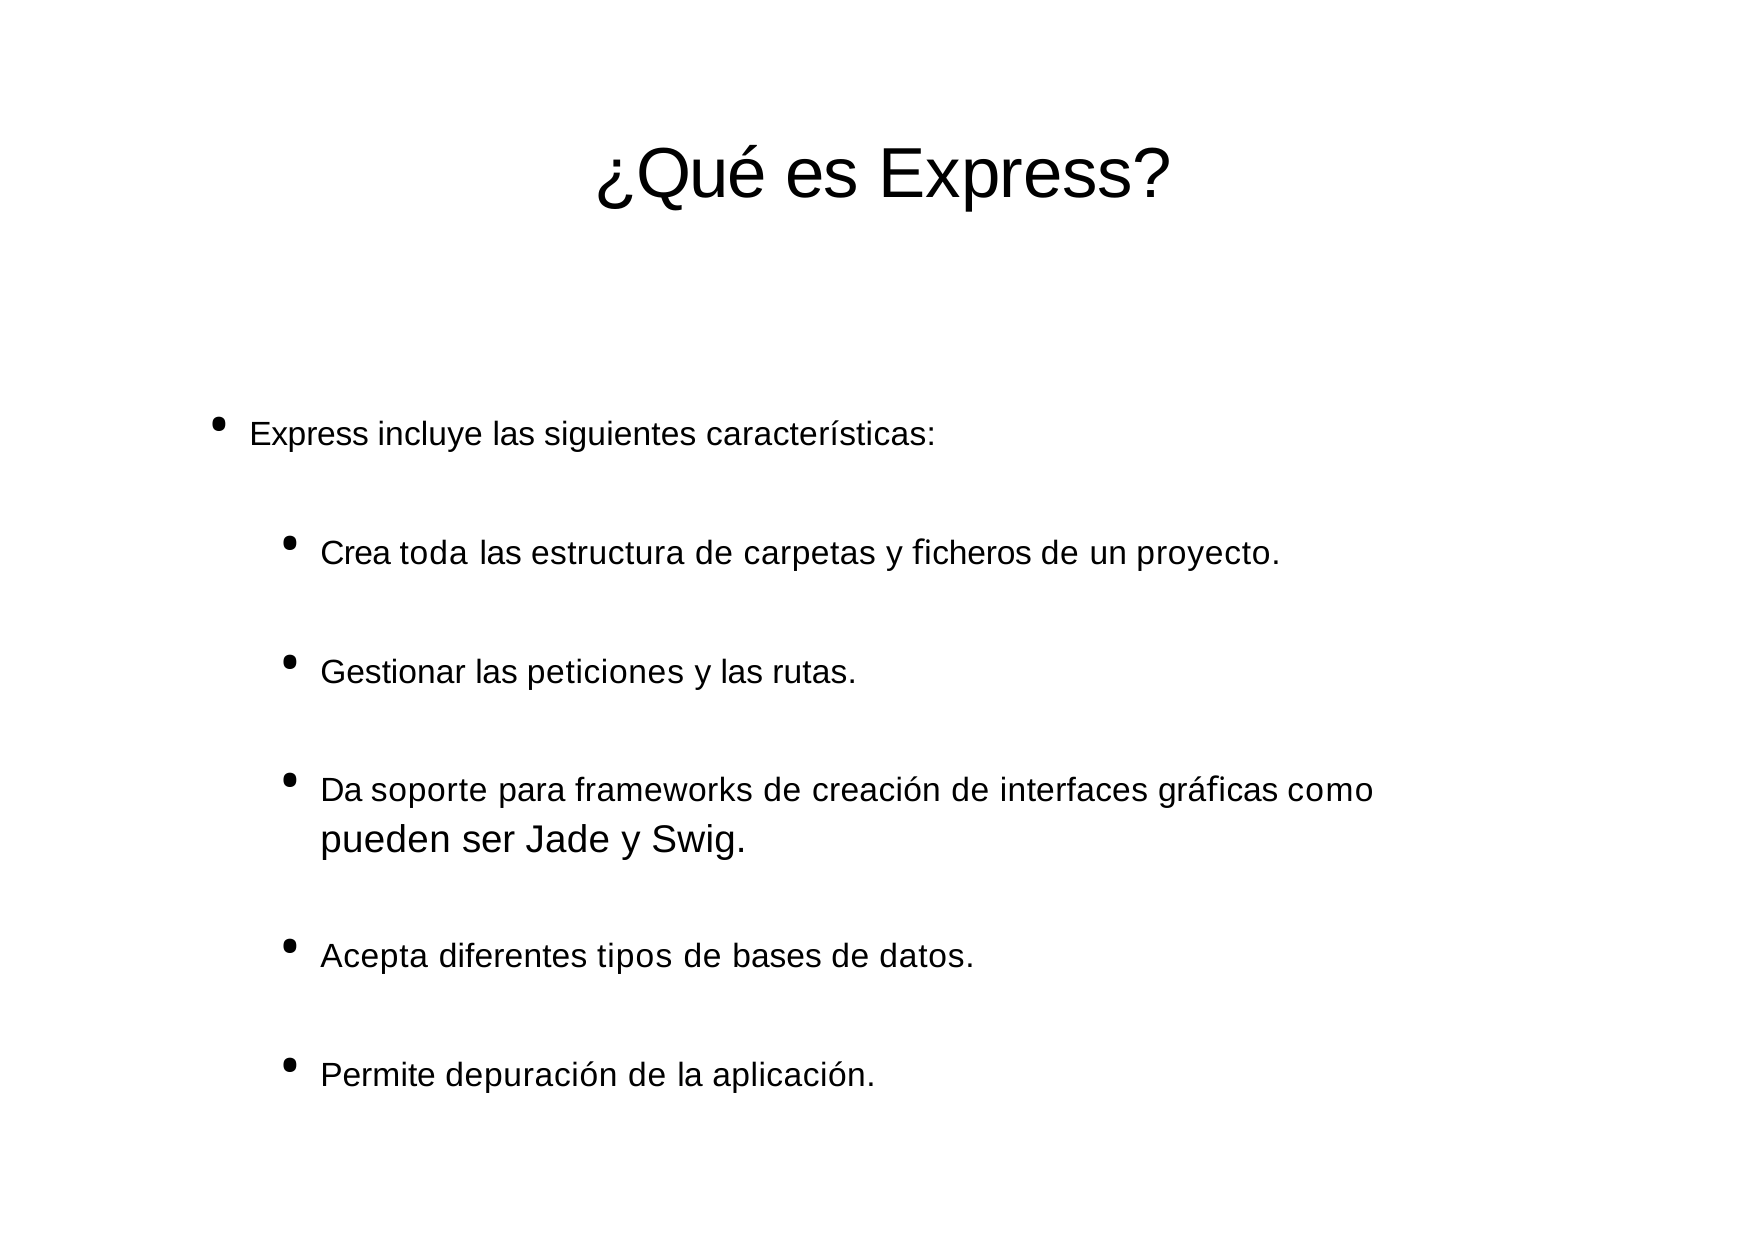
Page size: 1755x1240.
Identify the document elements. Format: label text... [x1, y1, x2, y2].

text_box Express incluye las siguientes características: Crea toda las estructura de carpetas y ﬁcheros de un proyecto. Gestionar las peticiones y las rutas. Da soporte para frameworks de creación de interfaces gráﬁcas como pueden ser Jade y Swig. Acepta diferentes tipos de bases de datos. Permite depuración de la aplicación. [206, 386, 1528, 1099]
title ¿Qué es Express? [592, 124, 1175, 334]
